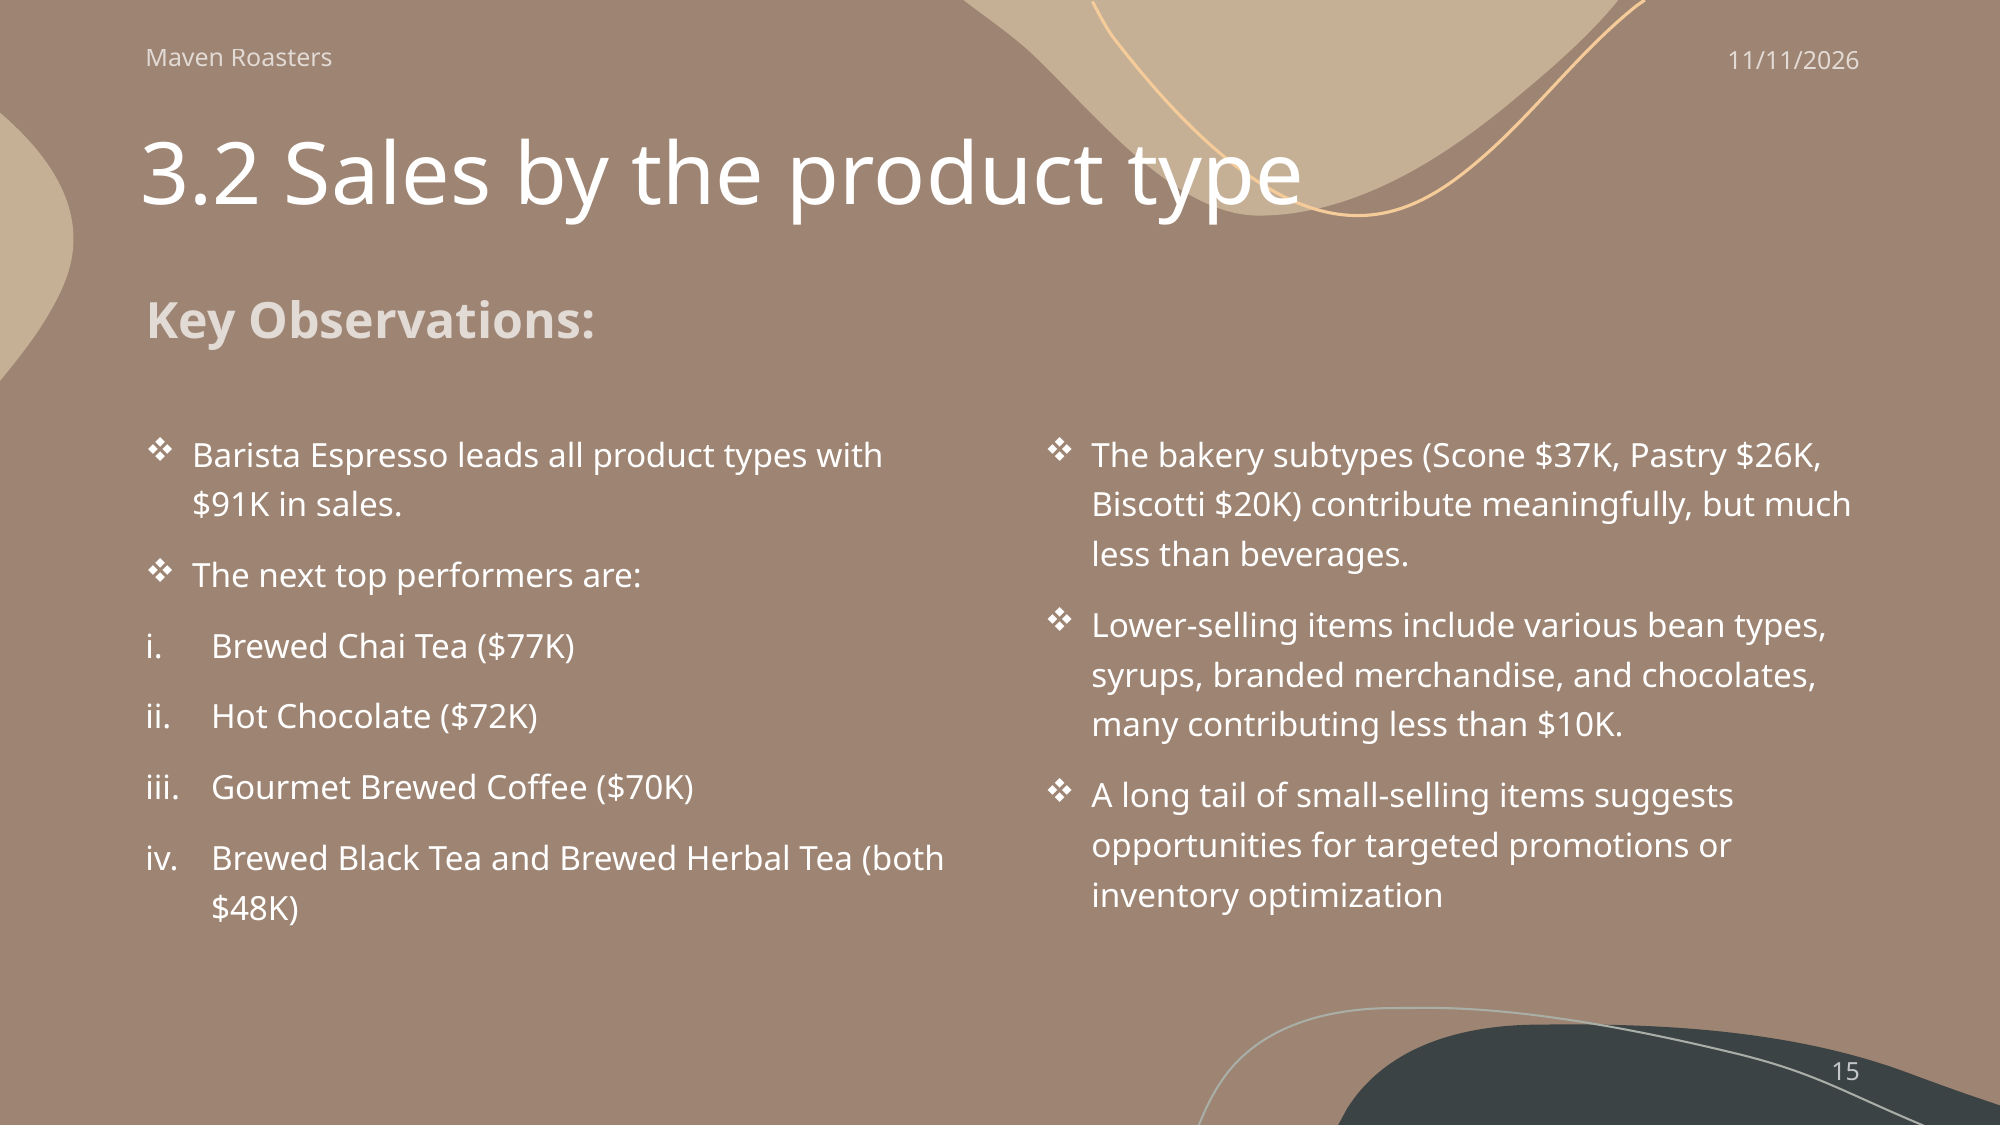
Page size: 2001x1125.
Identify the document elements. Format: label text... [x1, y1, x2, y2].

slide_number 15 [1625, 1042, 1875, 1103]
list The bakery subtypes (Scone $37K, Pastry $26K, Biscotti $20K) contribute meaningfully, but much less than beverages. Lower-selling items include various bean types, syrups, branded merchandise, and chocolates, many contributing less than $10K. A long tail of small-selling items suggests opportunities for targeted promotions or inventory optimization [1029, 416, 1875, 982]
list Barista Espresso leads all product types with $91K in sales. The next top performers are: Brewed Chai Tea ($77K) Hot Chocolate ($72K) Gourmet Brewed Coffee ($70K) Brewed Black Tea and Brewed Herbal Tea (both $48K) [130, 416, 976, 1003]
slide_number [1540, 31, 1875, 92]
title 3.2 Sales by the product type [125, 122, 1875, 231]
list Key Observations: [130, 231, 1067, 356]
footer Maven Roasters [130, 26, 464, 87]
